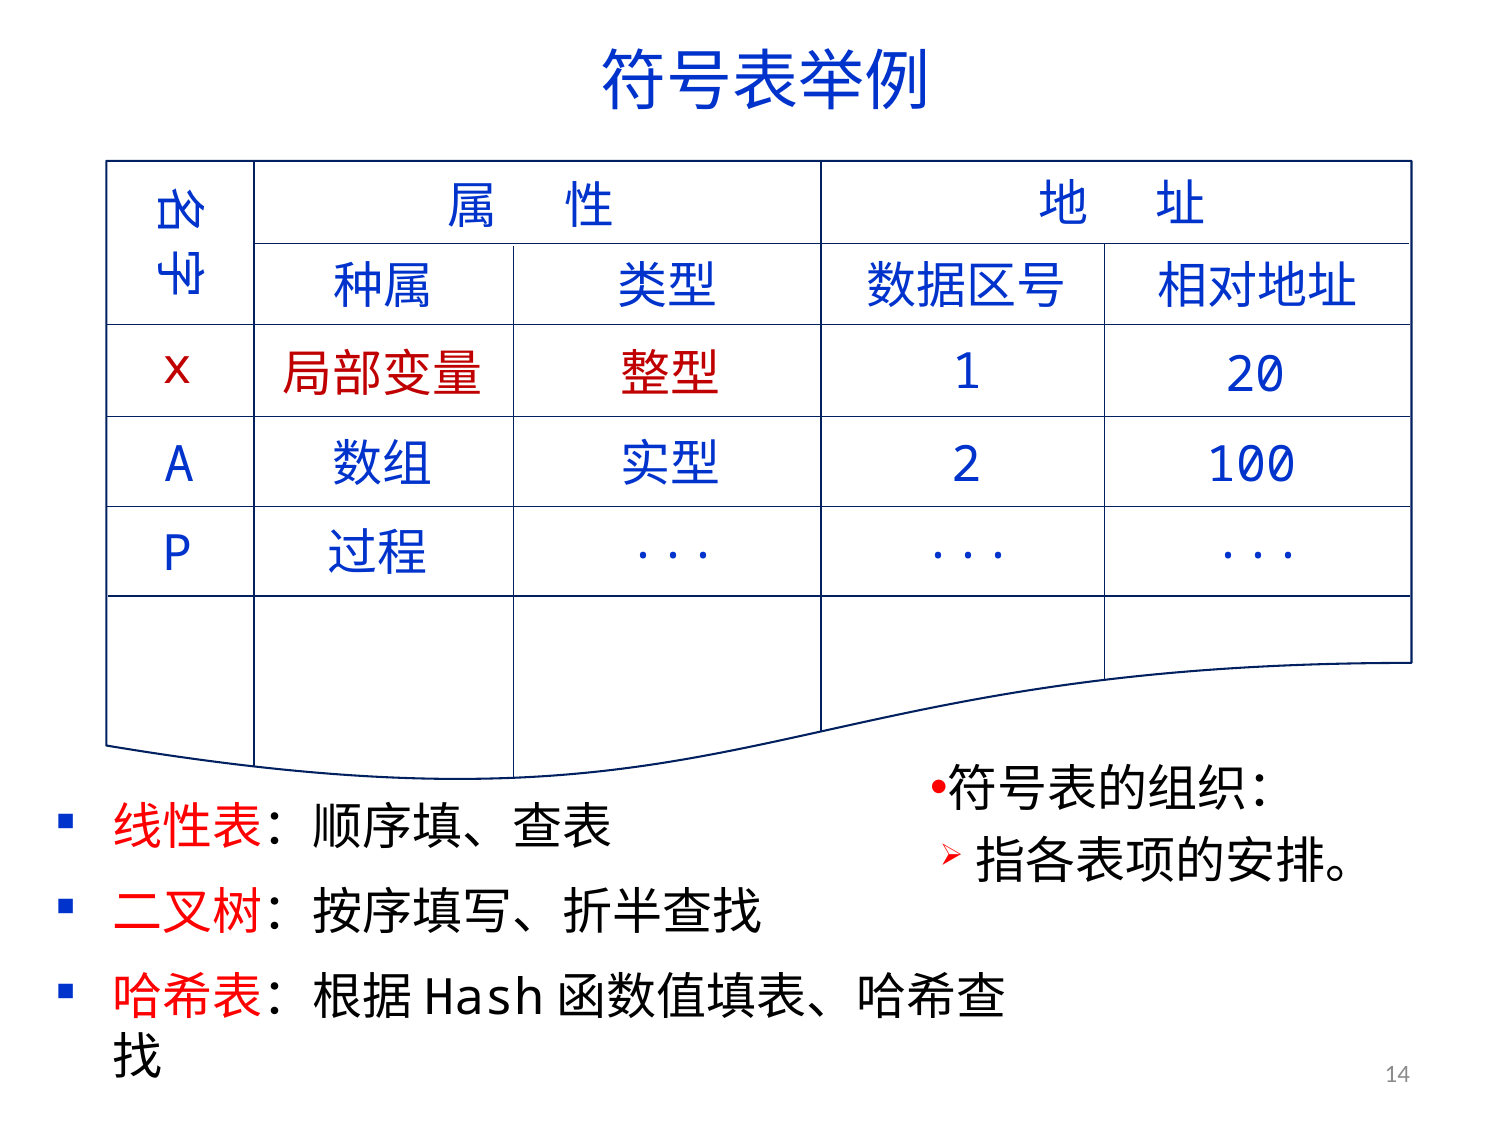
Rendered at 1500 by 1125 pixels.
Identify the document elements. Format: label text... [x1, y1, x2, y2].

slide_number 14 [1074, 1042, 1425, 1103]
text_box 符号表的组织： 指各表项的安排。 [913, 738, 1437, 895]
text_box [106, 160, 1412, 788]
title 符号表举例 [289, 30, 1242, 126]
list 线性表：顺序填、查表 二叉树：按序填写、折半查找 哈希表：根据Hash函数值填表、哈希查找 [41, 786, 1034, 1059]
